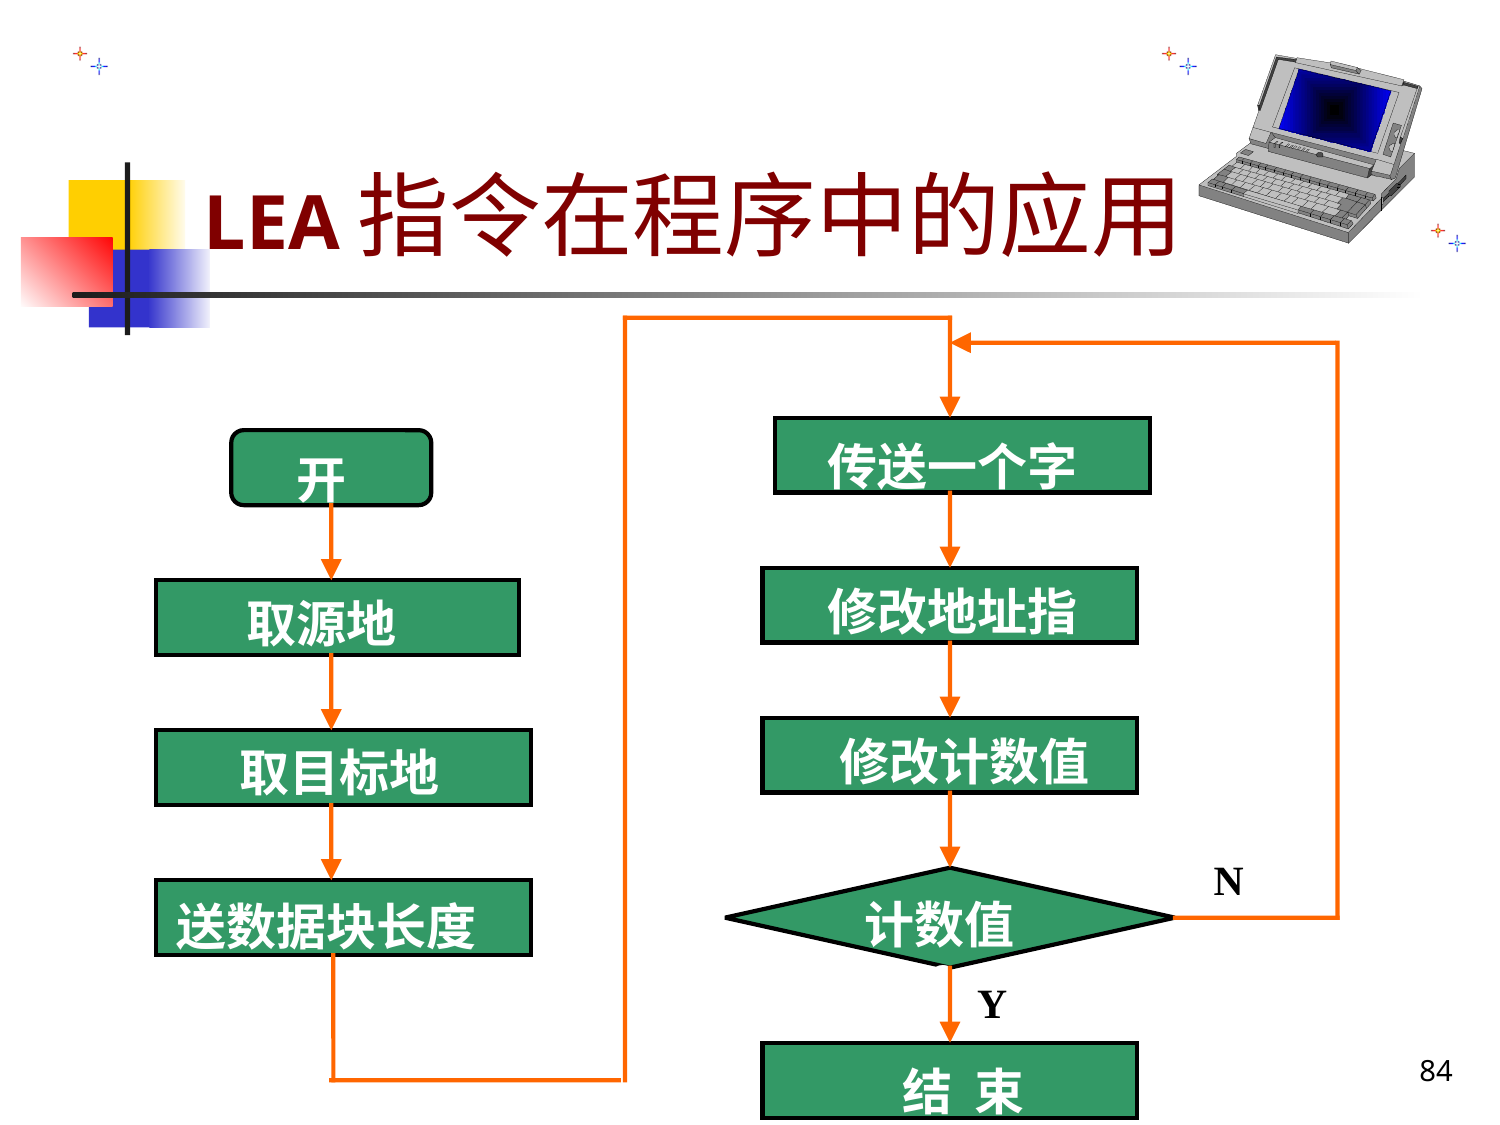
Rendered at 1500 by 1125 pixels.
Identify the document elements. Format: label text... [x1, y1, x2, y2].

text_box [1150, 912, 1174, 924]
text_box [939, 792, 961, 868]
text_box [949, 332, 1334, 354]
picture [62, 42, 113, 93]
text_box [724, 890, 849, 946]
text_box [867, 867, 1033, 886]
slide_number 84 [1154, 1023, 1468, 1100]
text_box 结 束 [887, 1052, 1088, 1125]
text_box [762, 567, 1138, 643]
text_box [762, 717, 1138, 793]
text_box [320, 505, 342, 581]
text_box [156, 880, 532, 956]
text_box [939, 967, 961, 1043]
title LEA指令在程序中的应用 [188, 34, 1468, 276]
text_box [1198, 54, 1423, 244]
text_box 取源地址 [231, 585, 432, 720]
text_box 传送一个字节 [812, 427, 1121, 563]
text_box [320, 805, 342, 881]
text_box [156, 730, 532, 806]
text_box [939, 492, 961, 568]
text_box 开 始 [258, 440, 409, 576]
text_box 送数据块长度到CL [161, 888, 514, 1024]
text_box [320, 655, 342, 731]
text_box 计数值=0？ [849, 886, 1150, 1022]
text_box 取目标地址 [225, 733, 482, 869]
text_box [156, 580, 519, 656]
text_box N [1198, 846, 1274, 911]
text_box [762, 1042, 1138, 1118]
text_box [939, 343, 961, 418]
text_box 修改地址指针 [812, 573, 1113, 709]
text_box Y [962, 969, 1038, 1035]
text_box [939, 642, 961, 718]
text_box [774, 417, 1150, 493]
text_box 修改计数值 [824, 723, 1125, 799]
text_box [231, 430, 432, 506]
